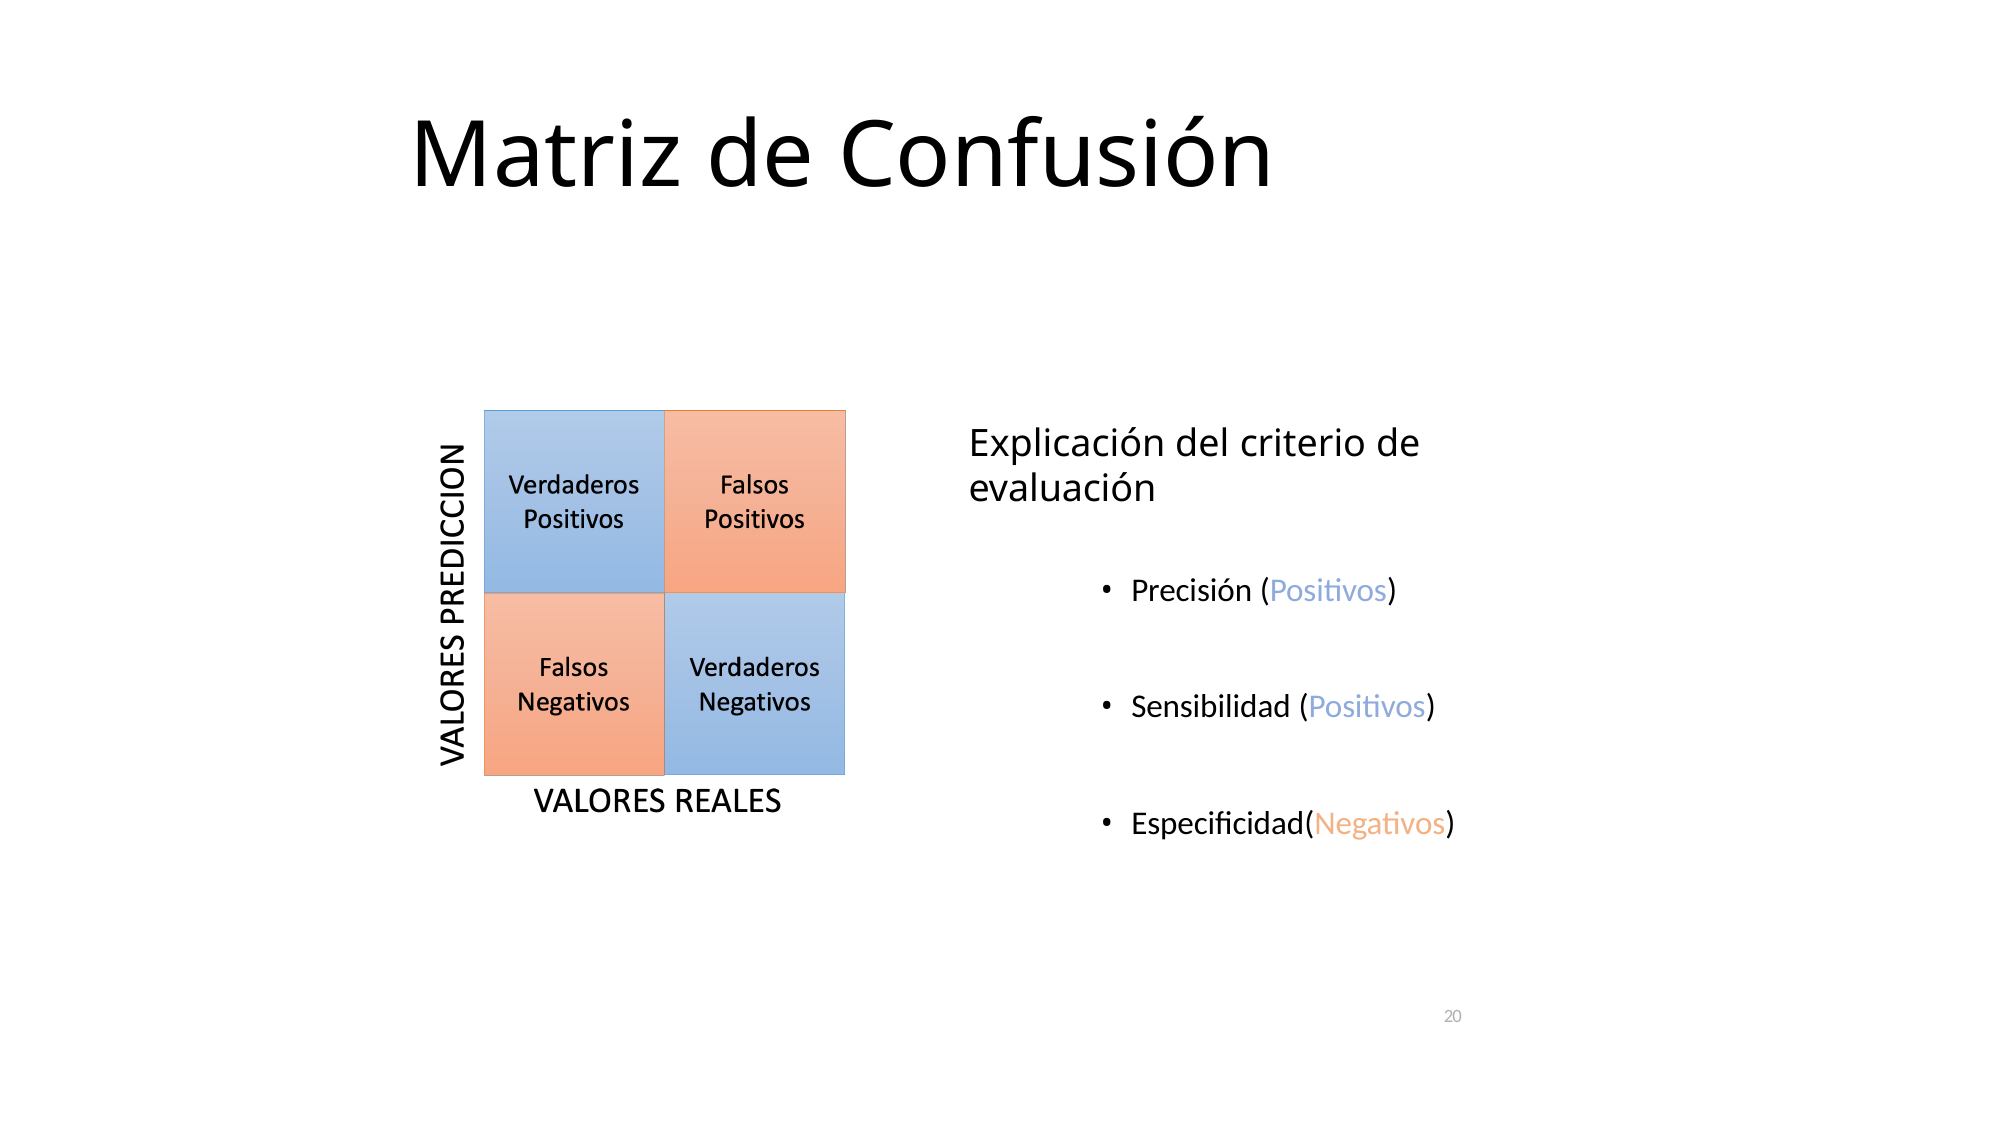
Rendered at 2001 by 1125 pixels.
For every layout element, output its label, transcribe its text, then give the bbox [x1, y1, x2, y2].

slide_number 20 [1428, 689, 1462, 1125]
picture [418, 410, 846, 843]
text_box Precisión (Positivos) Sensibilidad (Positivos) Especificidad(Negativos) [1098, 566, 1457, 842]
title Matriz de Confusión [393, 53, 1916, 244]
text_box Explicación del criterio de evaluación [966, 416, 1536, 509]
